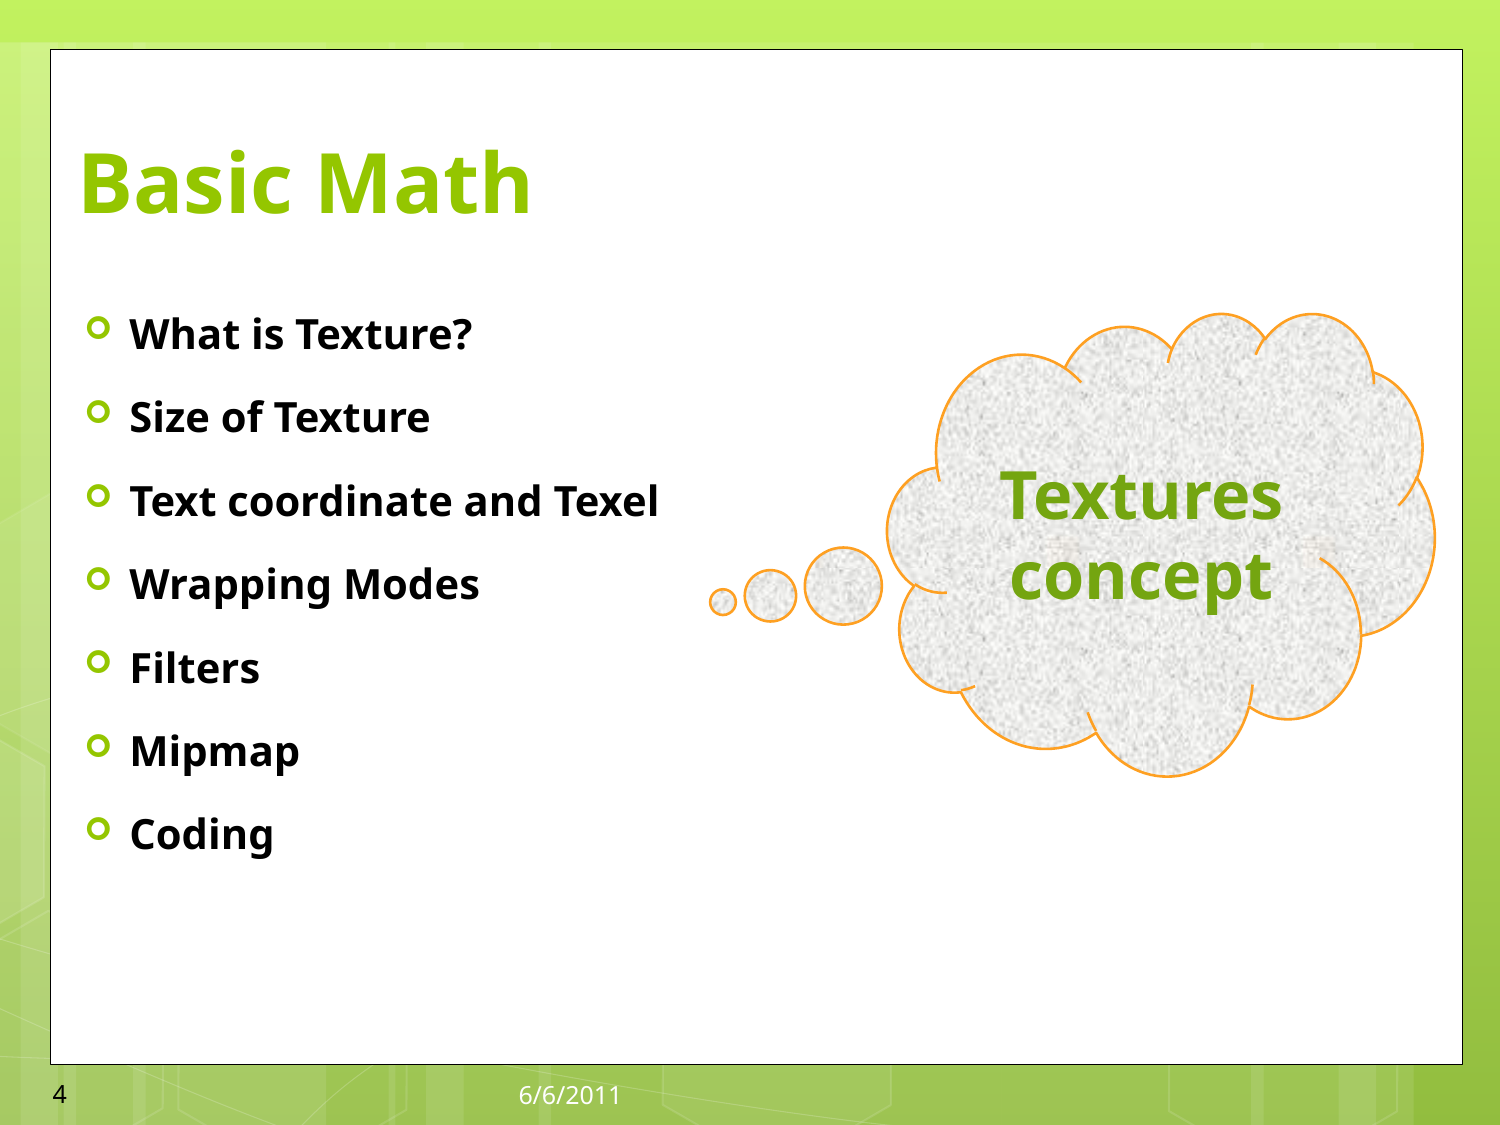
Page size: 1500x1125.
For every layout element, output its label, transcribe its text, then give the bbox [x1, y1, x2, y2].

text_box Textures concept [803, 546, 884, 626]
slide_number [287, 1065, 638, 1125]
text_box Textures concept [708, 587, 738, 617]
text_box Textures concept [743, 568, 798, 623]
slide_number 4 [37, 1065, 256, 1125]
list What is Texture? Size of Texture Text coordinate and Texel Wrapping Modes Filters Mipmap Coding [58, 275, 1454, 1063]
text_box Textures concept [885, 312, 1437, 778]
title Basic Math [62, 50, 1450, 238]
